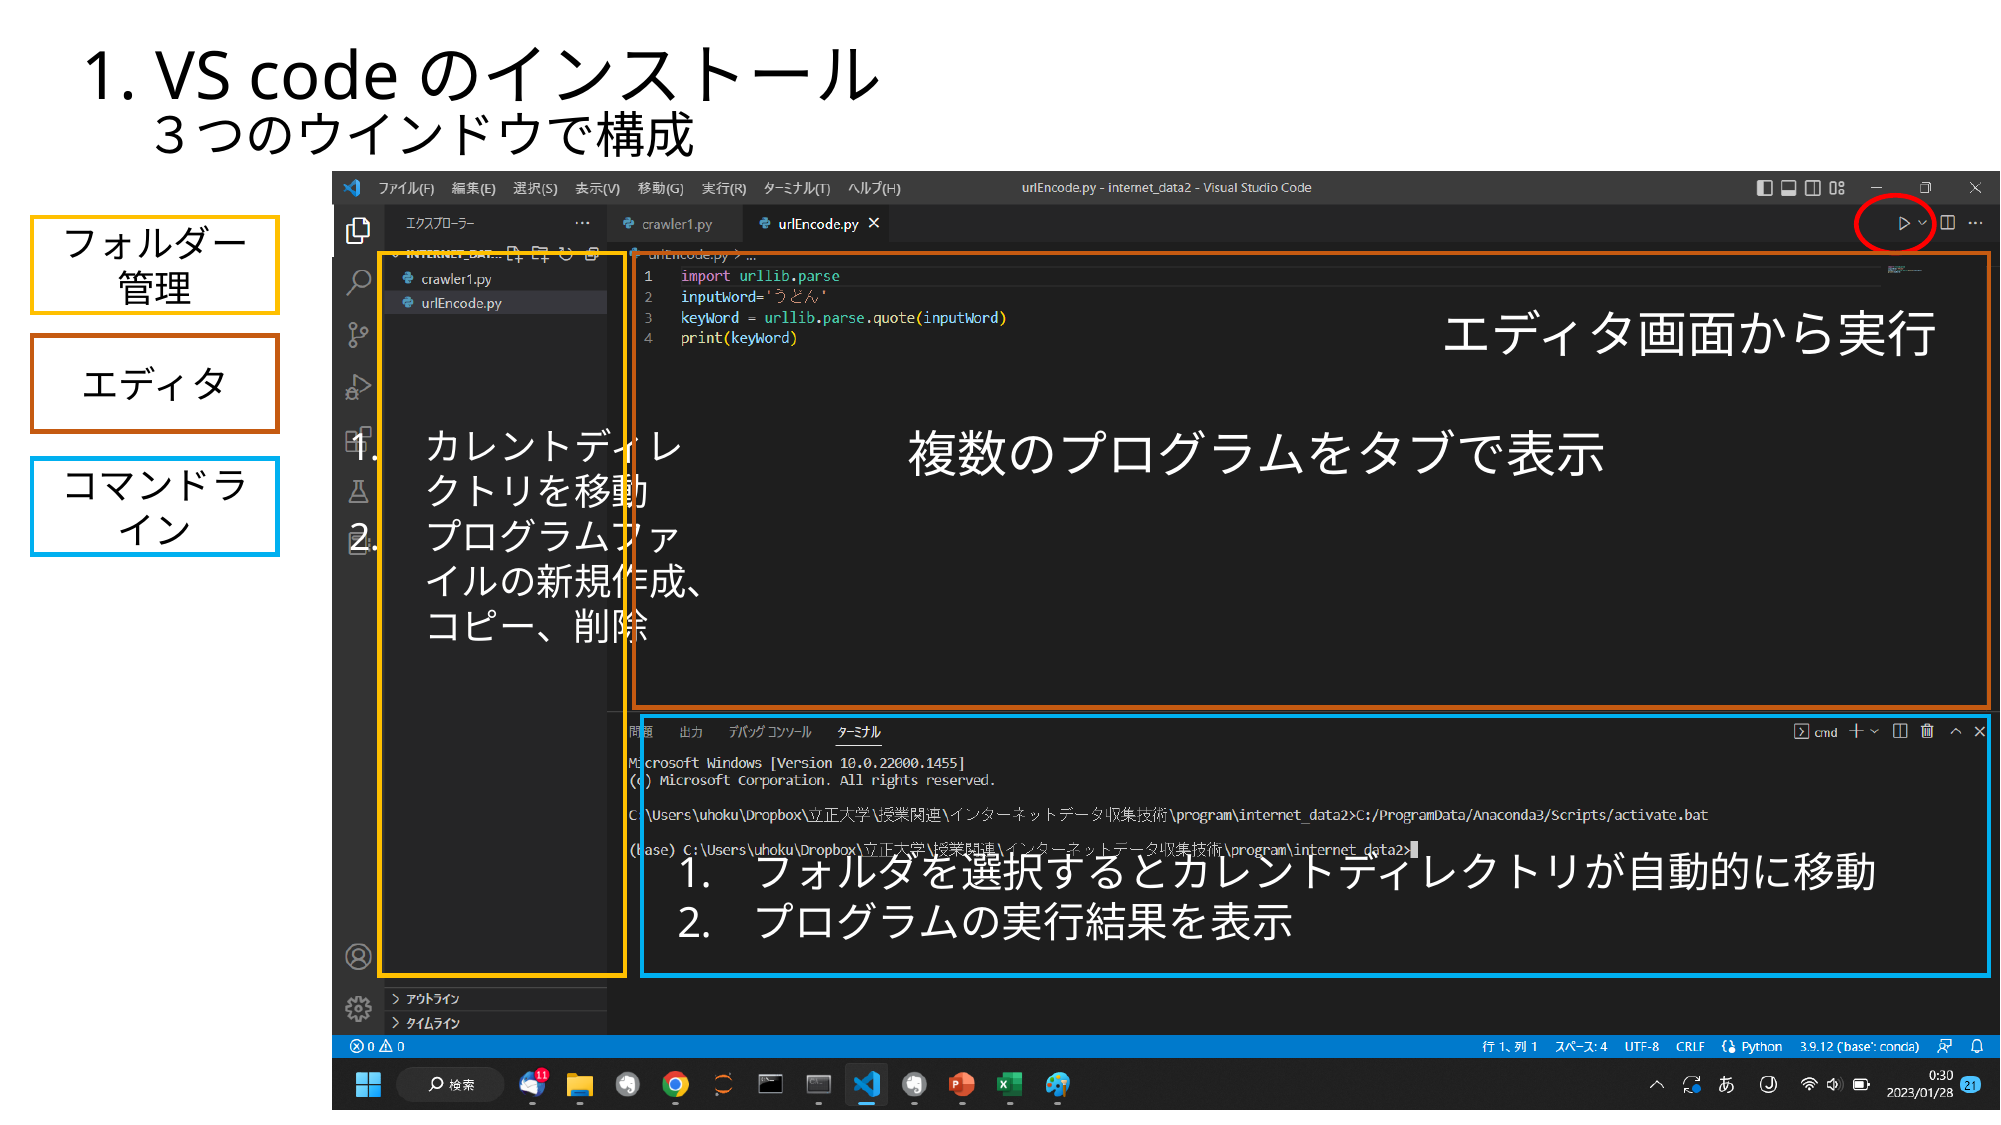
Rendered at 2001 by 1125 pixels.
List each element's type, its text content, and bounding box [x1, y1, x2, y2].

text_box エディタ [31, 335, 278, 432]
text_box フォルダー管理 [31, 216, 278, 314]
text_box コマンドライン [31, 458, 278, 556]
text_box ３つのウインドウで構成 [130, 95, 711, 171]
text_box 1. VS codeのインストール [66, 25, 898, 120]
picture [332, 171, 2000, 1110]
